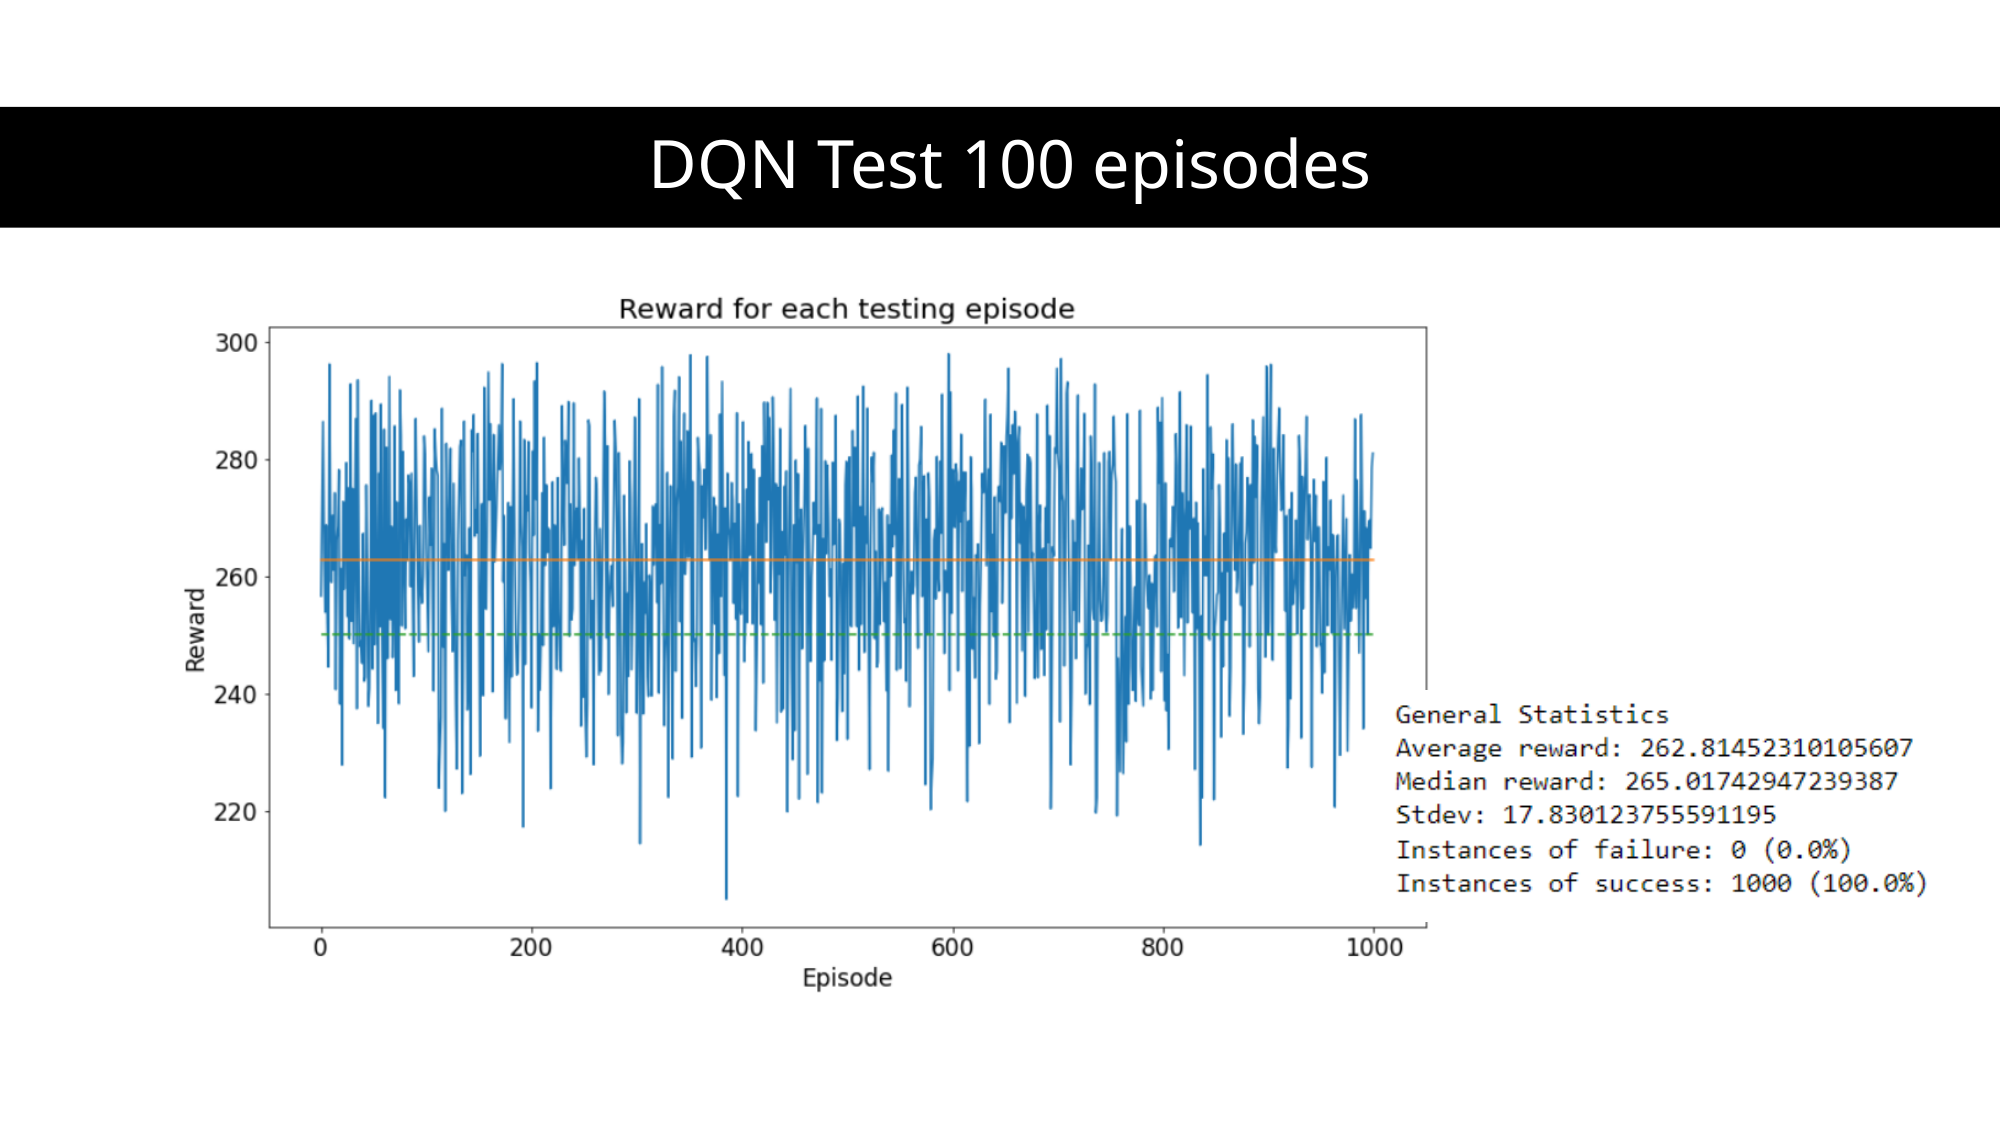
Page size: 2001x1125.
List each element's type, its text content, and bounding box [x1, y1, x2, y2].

picture [176, 282, 1955, 1004]
text_box [0, 106, 2000, 229]
title DQN Test 100 episodes [91, 105, 1931, 228]
